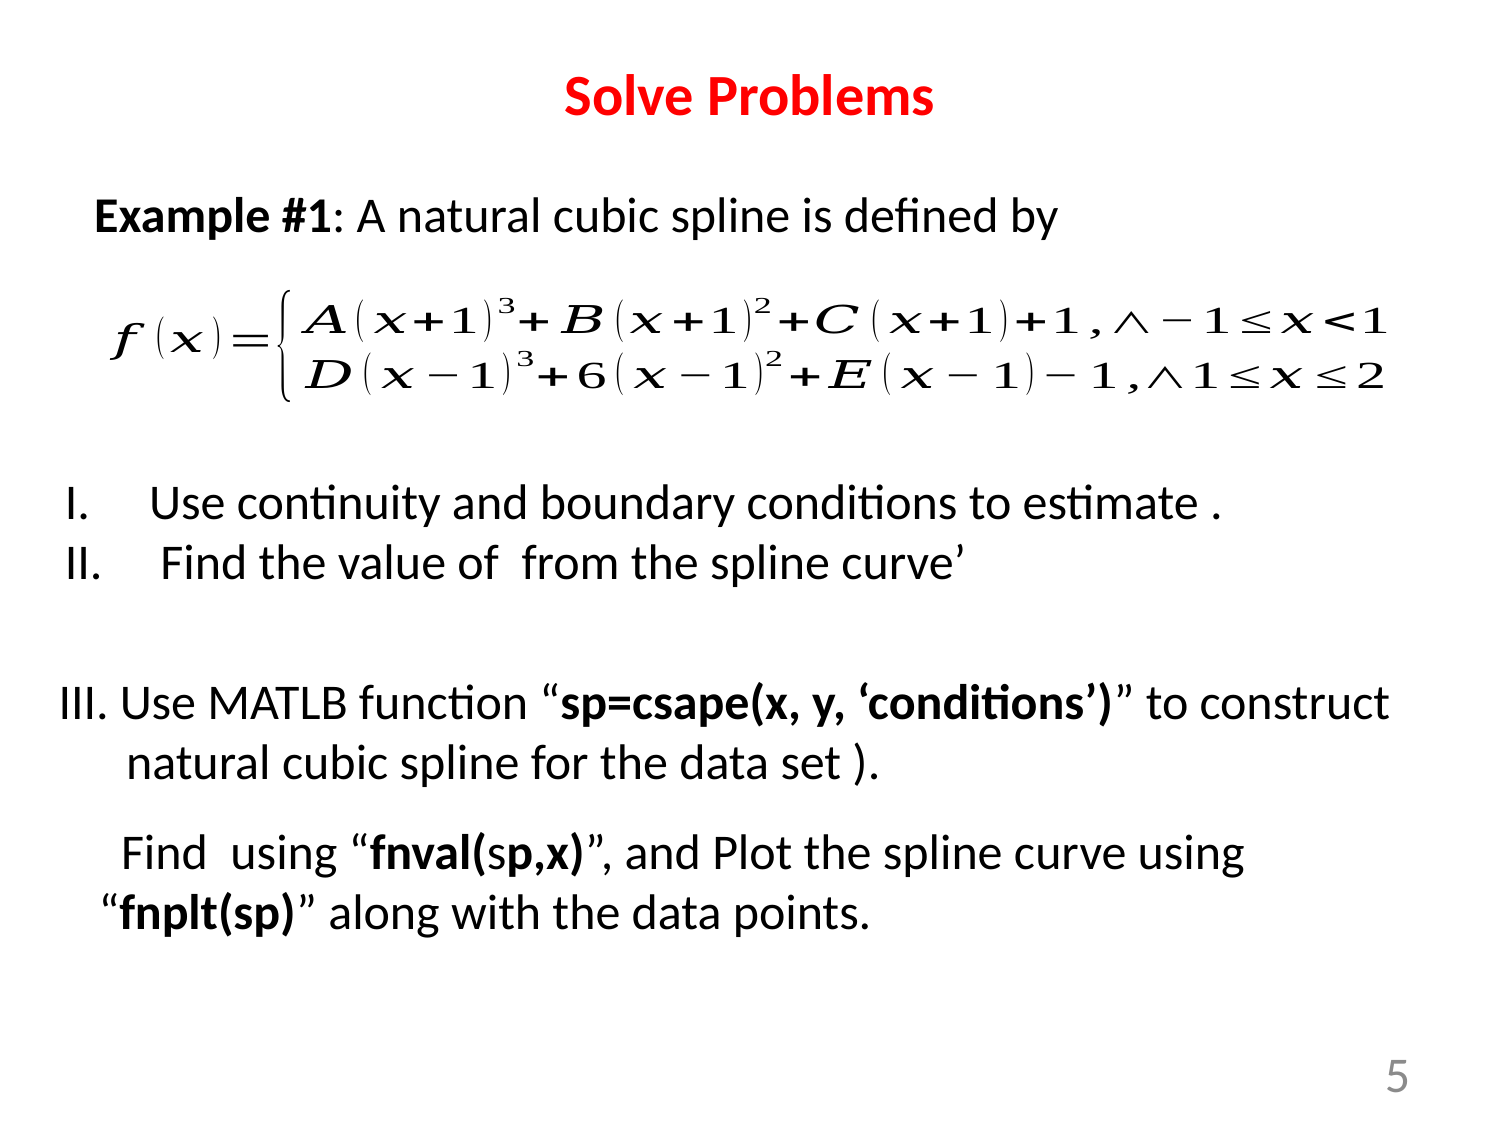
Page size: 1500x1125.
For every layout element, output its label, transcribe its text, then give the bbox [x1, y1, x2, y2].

text_box Solve Problems [187, 50, 1313, 135]
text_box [43, 174, 1476, 949]
slide_number 5 [1325, 1042, 1425, 1103]
